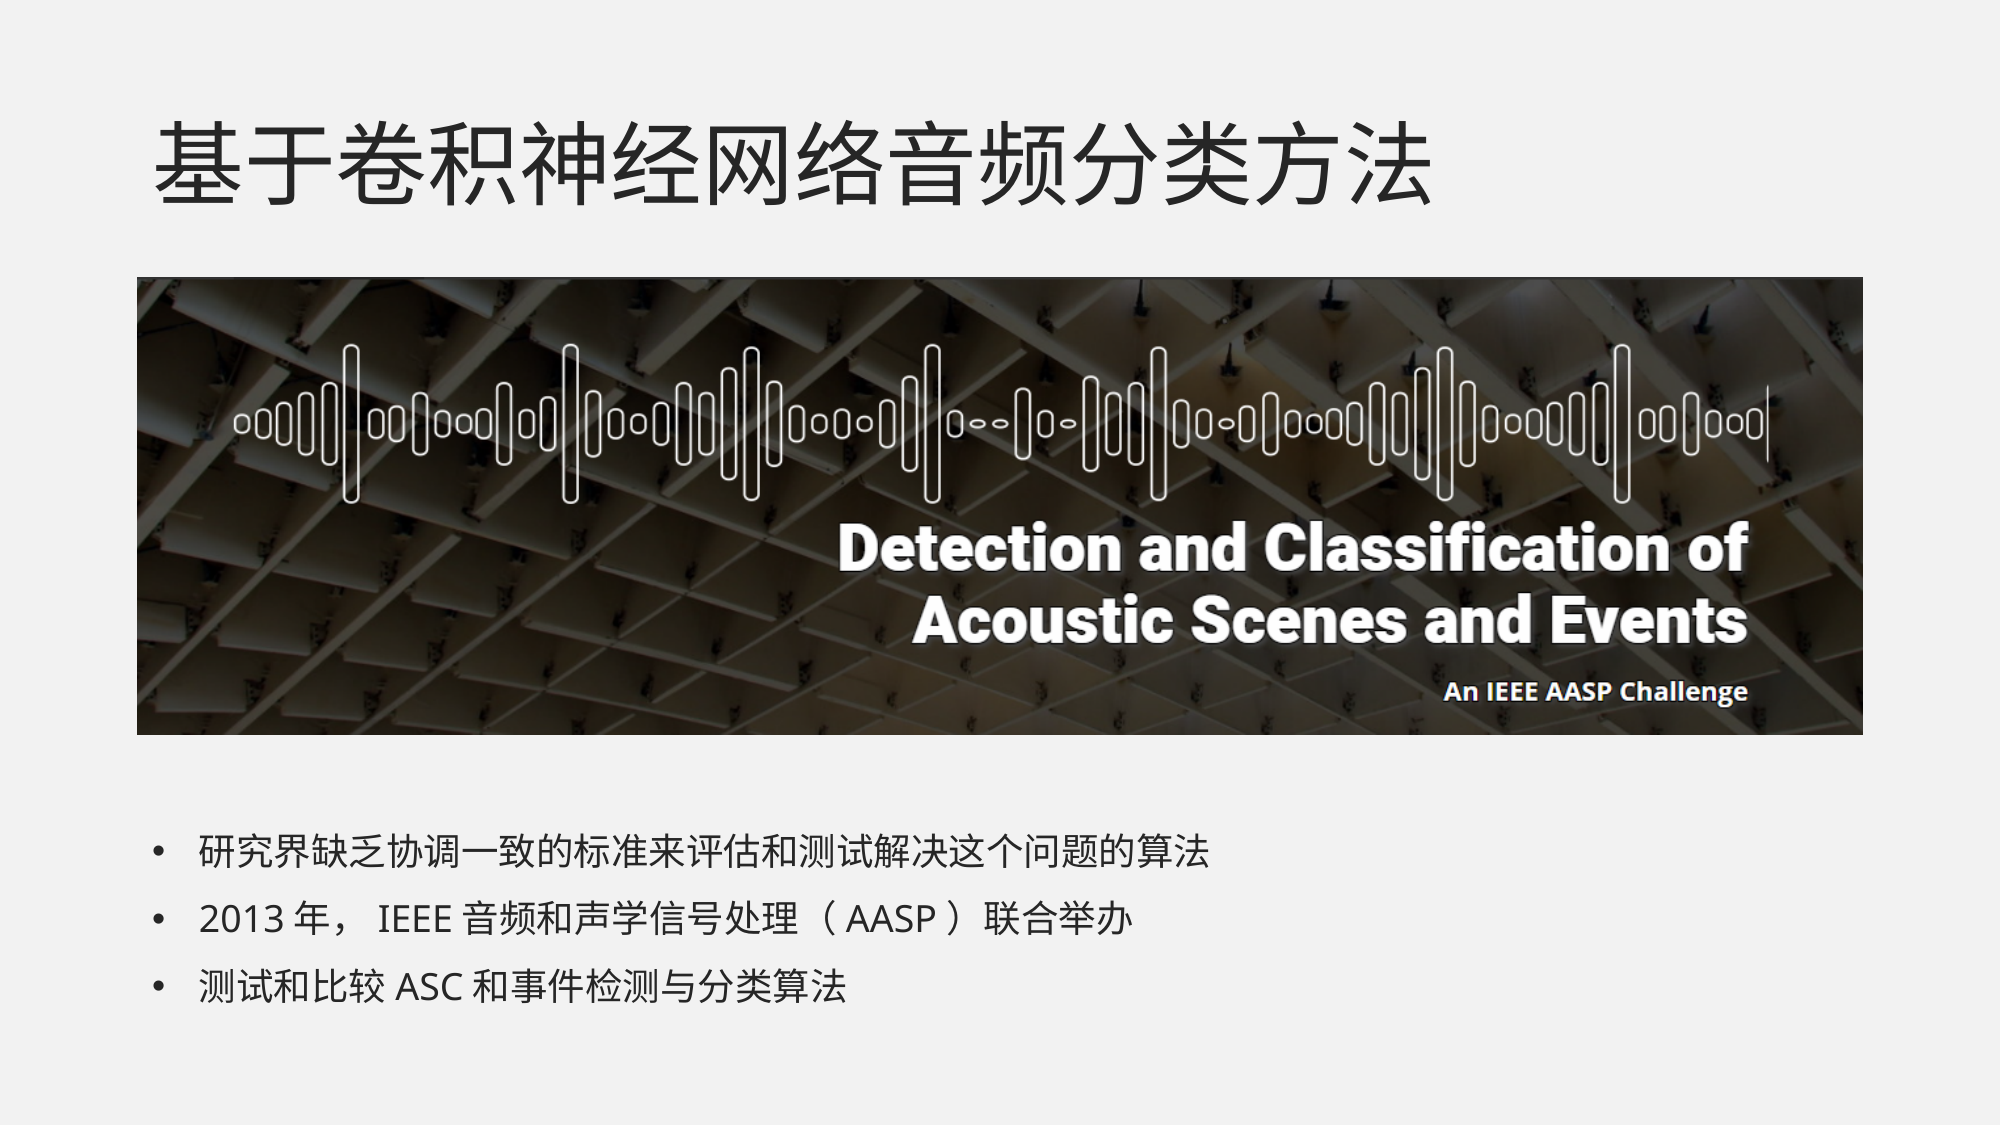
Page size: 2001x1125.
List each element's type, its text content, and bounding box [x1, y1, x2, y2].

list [137, 277, 1863, 735]
text_box 研究界缺乏协调一致的标准来评估和测试解决这个问题的算法 2013年，IEEE音频和声学信号处理（AASP）联合举办 测试和比较ASC和事件检测与分类算法 [137, 798, 1863, 1016]
title 基于卷积神经网络音频分类方法 [137, 59, 1863, 277]
